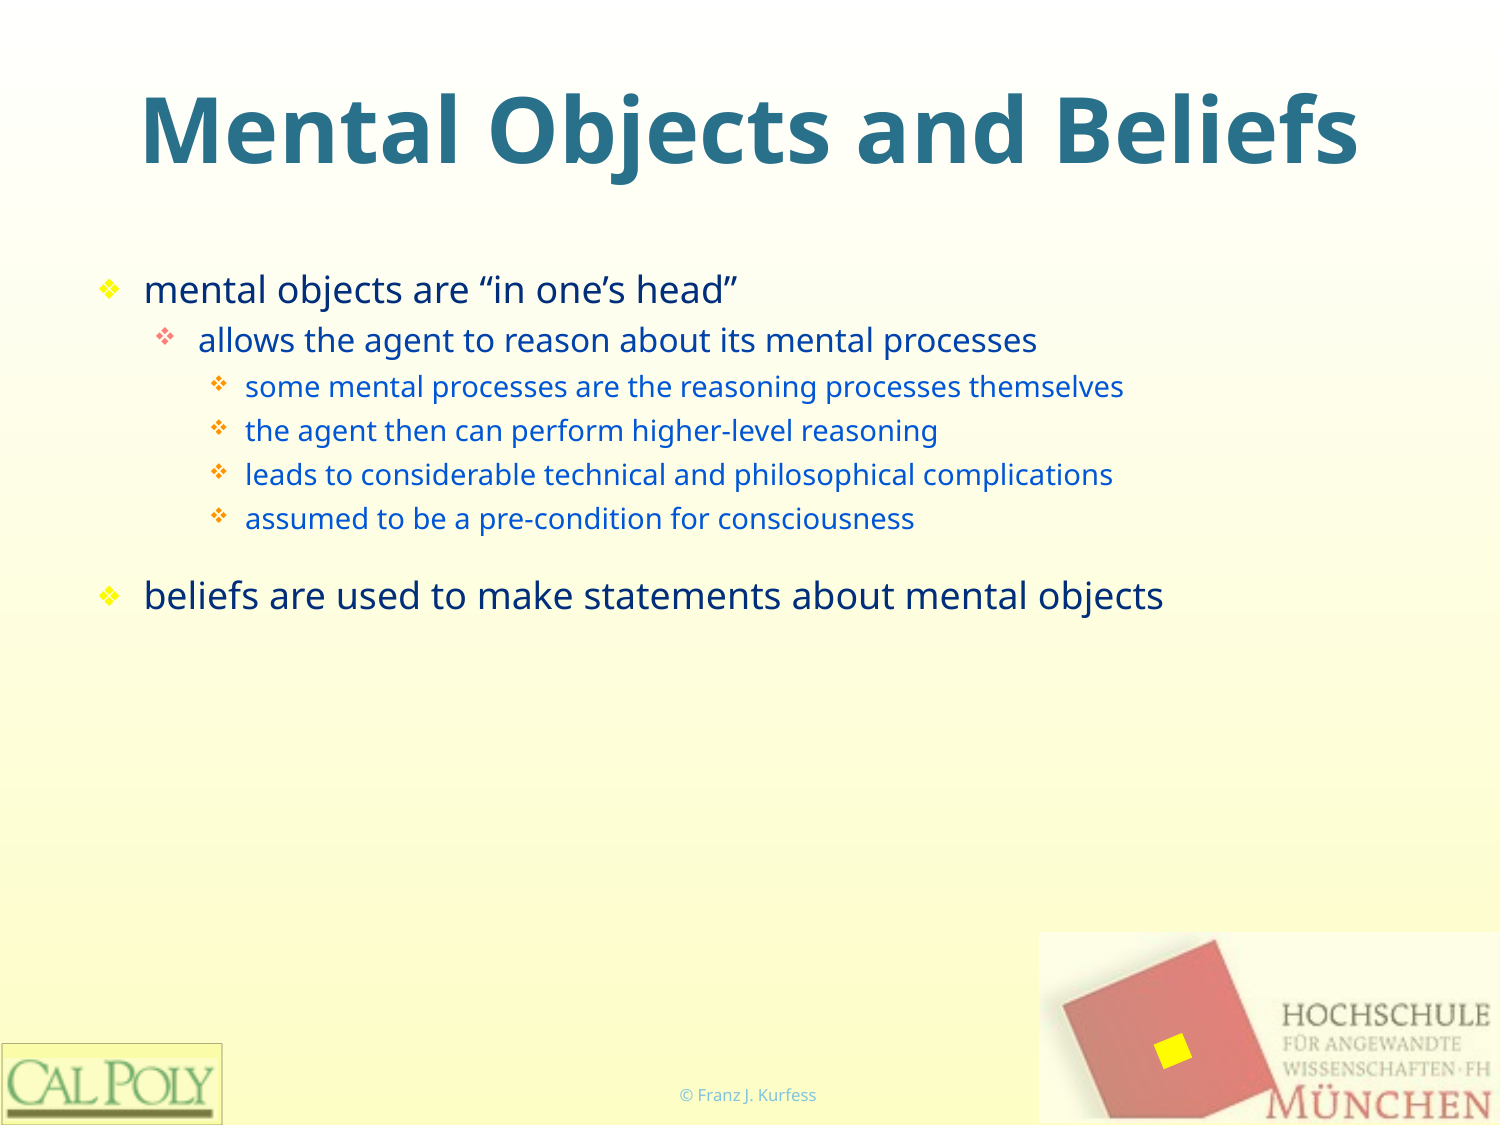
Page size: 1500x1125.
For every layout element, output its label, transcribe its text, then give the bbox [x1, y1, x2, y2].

slide_number [1153, 1032, 1193, 1070]
title Mental Objects and Beliefs [90, 0, 1410, 255]
list mental objects are “in one’s head” allows the agent to reason about its mental processes some mental processes are the reasoning processes themselves the agent then can perform higher-level reasoning leads to considerable technical and philosophical complications assumed to be a pre-condition for consciousness beliefs are used to make statements about mental objects [90, 264, 1410, 1049]
